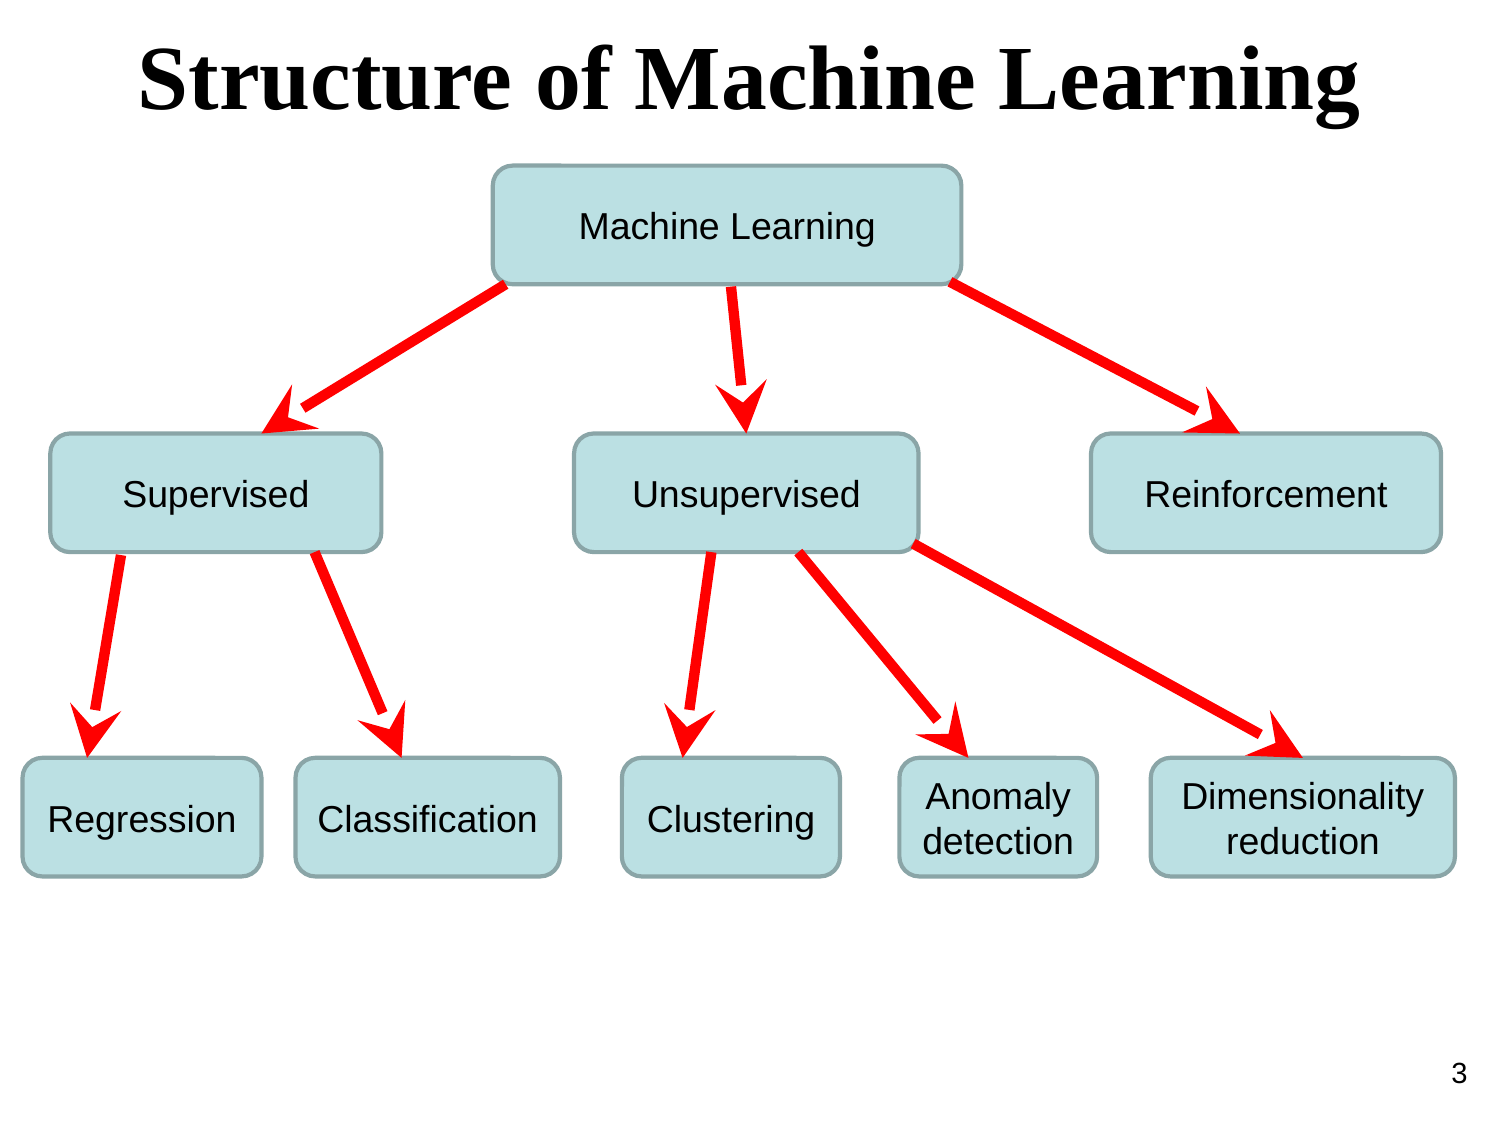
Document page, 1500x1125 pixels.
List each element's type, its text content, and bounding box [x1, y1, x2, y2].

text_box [949, 281, 1241, 434]
text_box Supervised [48, 431, 384, 555]
text_box Structure of Machine Learning [0, 10, 1500, 136]
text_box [798, 551, 907, 759]
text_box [261, 283, 506, 434]
text_box Unsupervised [571, 431, 921, 555]
text_box Clustering [619, 755, 843, 879]
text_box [86, 554, 122, 759]
text_box Dimensionality reduction [1148, 755, 1458, 879]
text_box Anomaly detection [897, 767, 1100, 879]
text_box Machine Learning [490, 163, 964, 287]
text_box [912, 543, 1304, 759]
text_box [682, 551, 712, 759]
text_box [730, 286, 747, 434]
text_box Regression [20, 755, 264, 879]
text_box Reinforcement [1088, 431, 1444, 555]
text_box Classification [293, 755, 563, 879]
slide_number 3 [1132, 1046, 1483, 1125]
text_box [314, 551, 402, 759]
